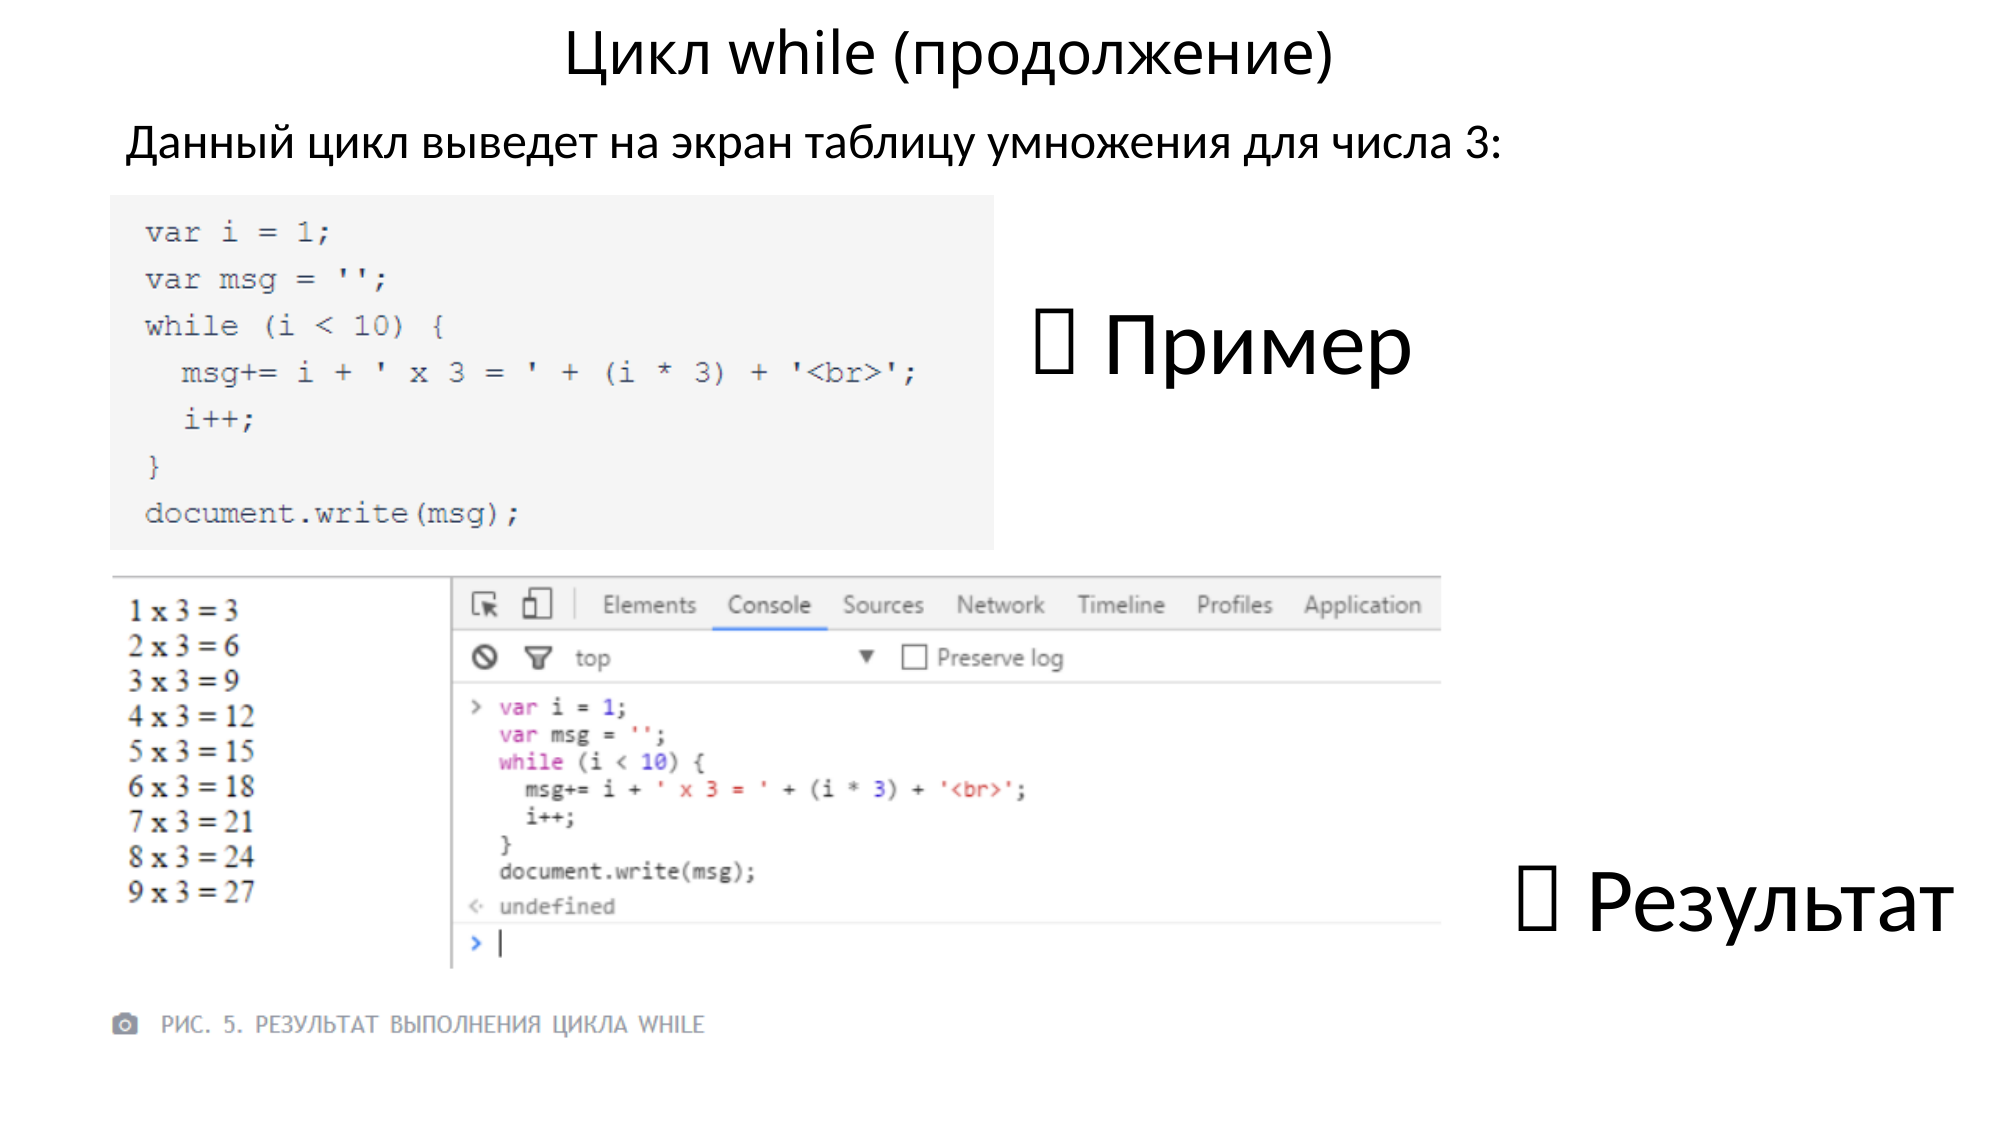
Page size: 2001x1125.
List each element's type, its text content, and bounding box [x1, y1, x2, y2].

title Цикл while (продолжение) [548, 0, 1357, 95]
list Данный цикл выведет на экран таблицу умножения для числа 3: [110, 107, 1920, 183]
picture [110, 195, 994, 550]
text_box  Пример [1013, 275, 1430, 401]
text_box  Результат [1495, 832, 1971, 958]
picture [94, 562, 1446, 1055]
